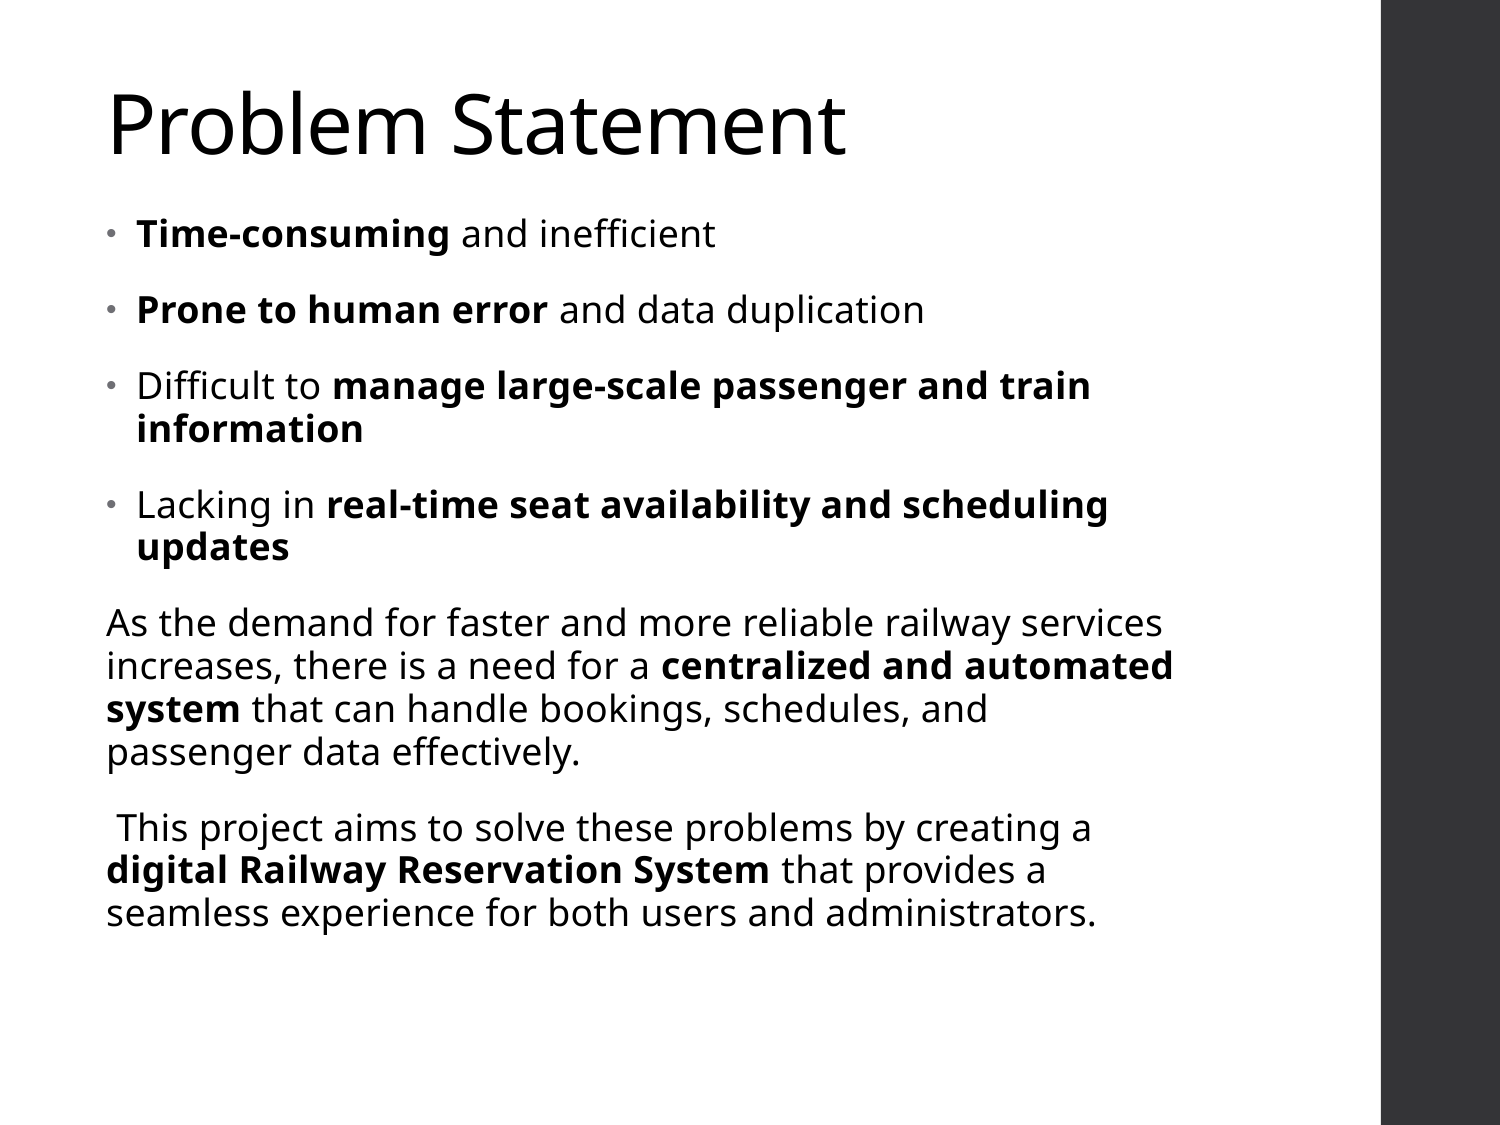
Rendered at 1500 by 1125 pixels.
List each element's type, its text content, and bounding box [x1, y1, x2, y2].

list Time-consuming and inefficient Prone to human error and data duplication Difficult to manage large-scale passenger and train information Lacking in real-time seat availability and scheduling updates As the demand for faster and more reliable railway services increases, there is a need for a centralized and automated system that can handle bookings, schedules, and passenger data effectively. This project aims to solve these problems by creating a digital Railway Reservation System that provides a seamless experience for both users and administrators. [91, 205, 1199, 1007]
title Problem Statement [91, 42, 1284, 180]
